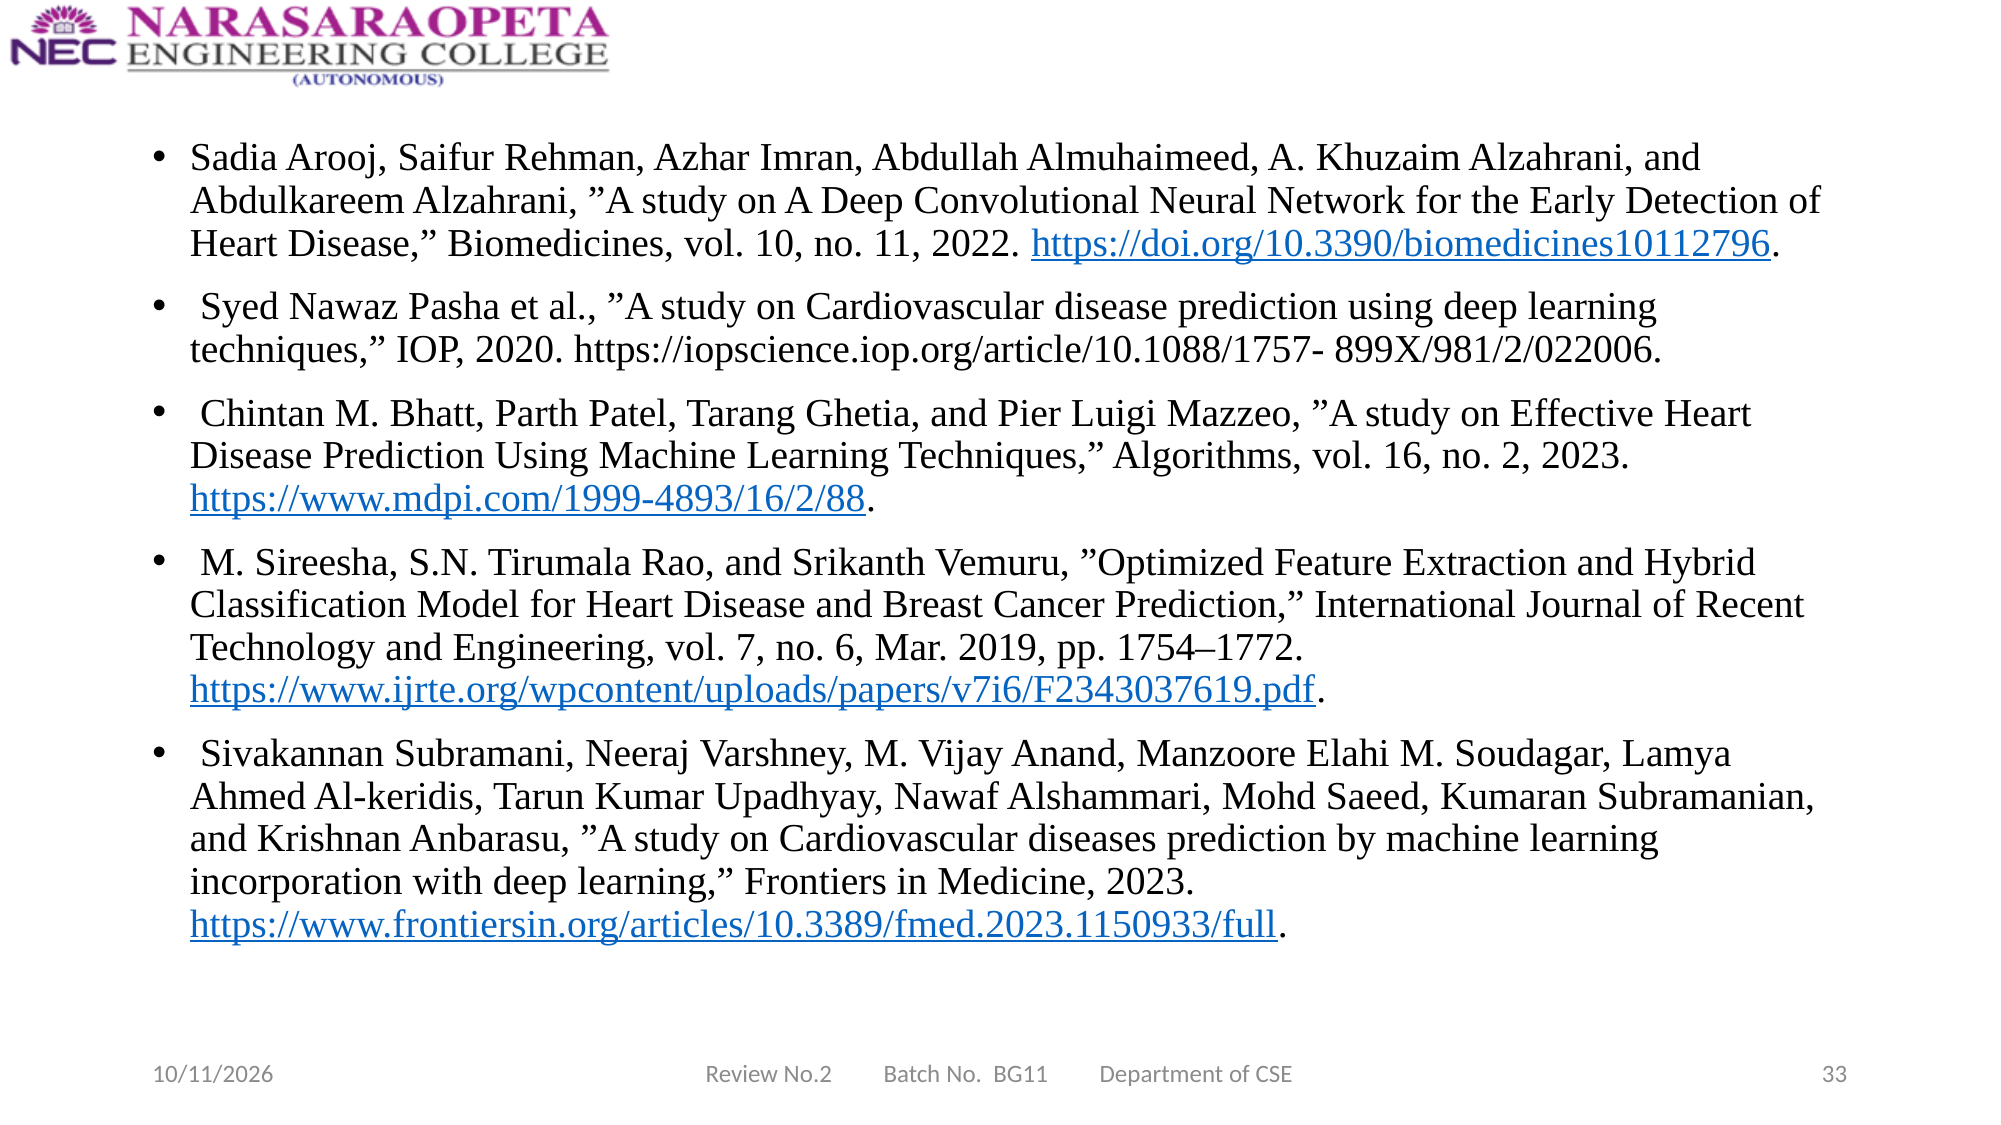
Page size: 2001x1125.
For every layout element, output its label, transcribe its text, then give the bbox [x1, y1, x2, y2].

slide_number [137, 1042, 588, 1103]
list Sadia Arooj, Saifur Rehman, Azhar Imran, Abdullah Almuhaimeed, A. Khuzaim Alzahrani, and Abdulkareem Alzahrani, ”A study on A Deep Convolutional Neural Network for the Early Detection of Heart Disease,” Biomedicines, vol. 10, no. 11, 2022. https://doi.org/10.3390/biomedicines10112796. Syed Nawaz Pasha et al., ”A study on Cardiovascular disease prediction using deep learning techniques,” IOP, 2020. https://iopscience.iop.org/article/10.1088/1757- 899X/981/2/022006. Chintan M. Bhatt, Parth Patel, Tarang Ghetia, and Pier Luigi Mazzeo, ”A study on Effective Heart Disease Prediction Using Machine Learning Techniques,” Algorithms, vol. 16, no. 2, 2023. https://www.mdpi.com/1999-4893/16/2/88. M. Sireesha, S.N. Tirumala Rao, and Srikanth Vemuru, ”Optimized Feature Extraction and Hybrid Classification Model for Heart Disease and Breast Cancer Prediction,” International Journal of Recent Technology and Engineering, vol. 7, no. 6, Mar. 2019, pp. 1754–1772. https://www.ijrte.org/wpcontent/uploads/papers/v7i6/F2343037619.pdf. Sivakannan Subramani, Neeraj Varshney, M. Vijay Anand, Manzoore Elahi M. Soudagar, Lamya Ahmed Al-keridis, Tarun Kumar Upadhyay, Nawaf Alshammari, Mohd Saeed, Kumaran Subramanian, and Krishnan Anbarasu, ”A study on Cardiovascular diseases prediction by machine learning incorporation with deep learning,” Frontiers in Medicine, 2023. https://www.frontiersin.org/articles/10.3389/fmed.2023.1150933/full. [137, 129, 1863, 1015]
footer Review No.2 Batch No. BG11 Department of CSE [662, 1042, 1338, 1103]
picture [0, 0, 1280, 719]
slide_number 33 [1412, 1042, 1863, 1103]
